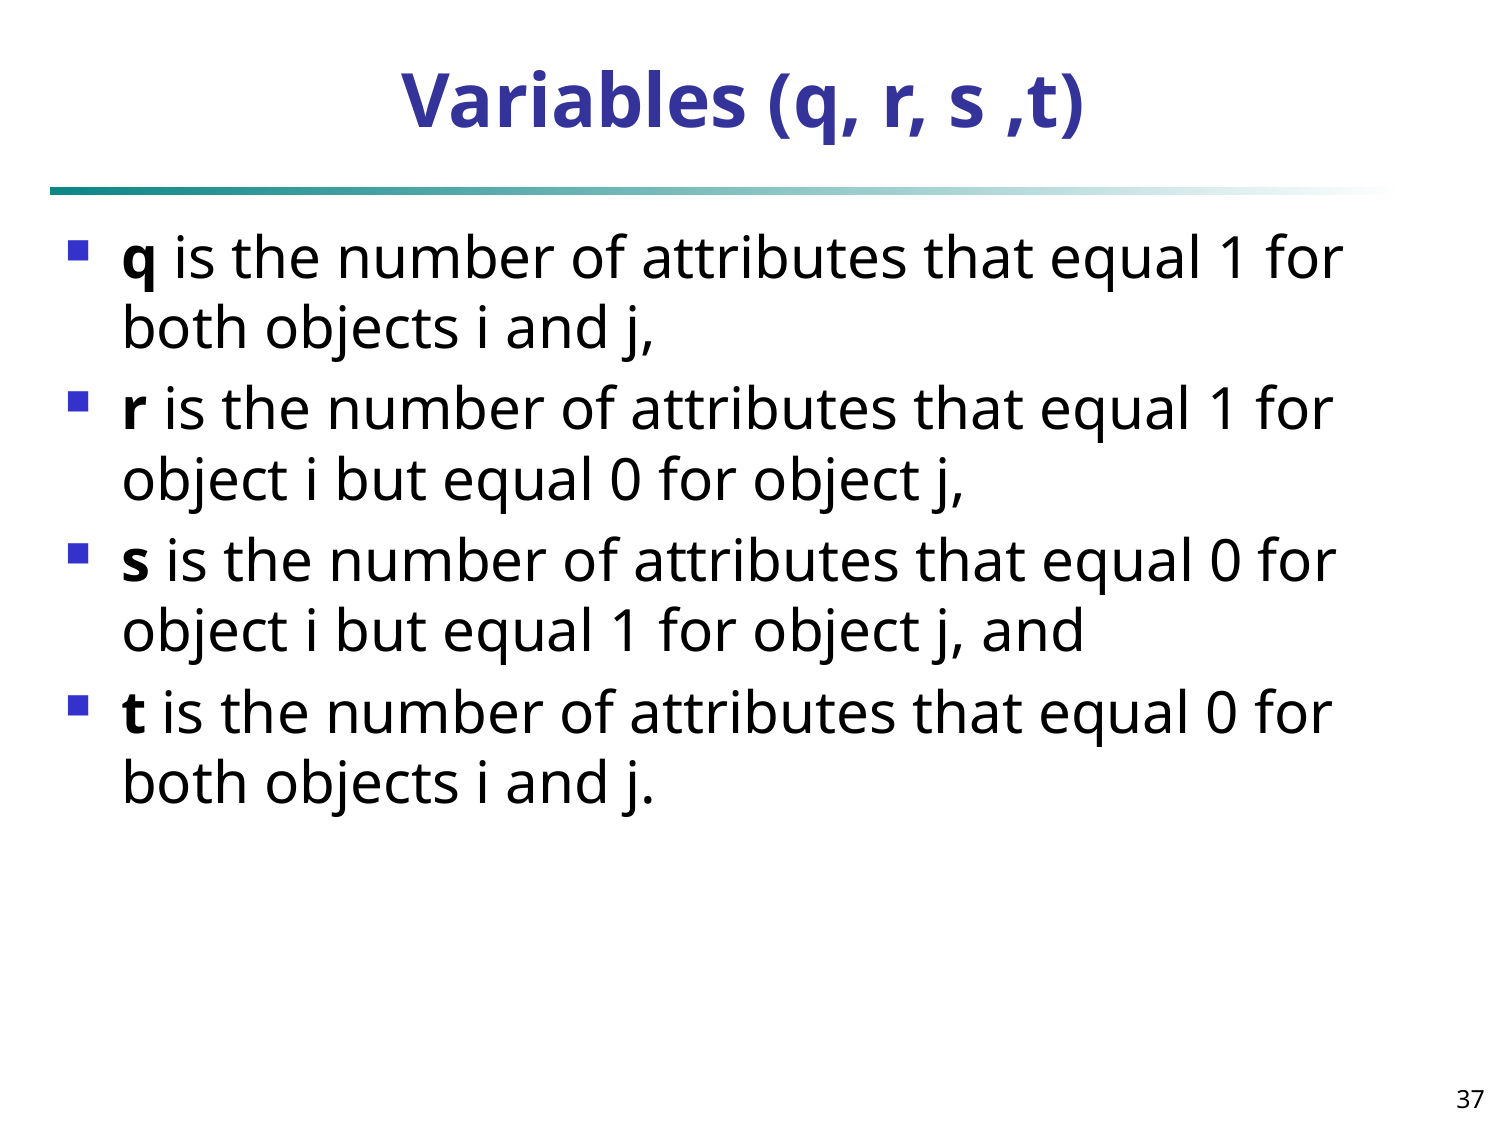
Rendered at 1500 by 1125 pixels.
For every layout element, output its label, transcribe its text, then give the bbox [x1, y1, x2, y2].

slide_number 37 [1187, 1062, 1500, 1125]
list q is the number of attributes that equal 1 for both objects i and j, r is the number of attributes that equal 1 for object i but equal 0 for object j, s is the number of attributes that equal 0 for object i but equal 1 for object j, and t is the number of attributes that equal 0 for both objects i and j. [50, 212, 1425, 1063]
title Variables (q, r, s ,t) [24, 50, 1463, 150]
